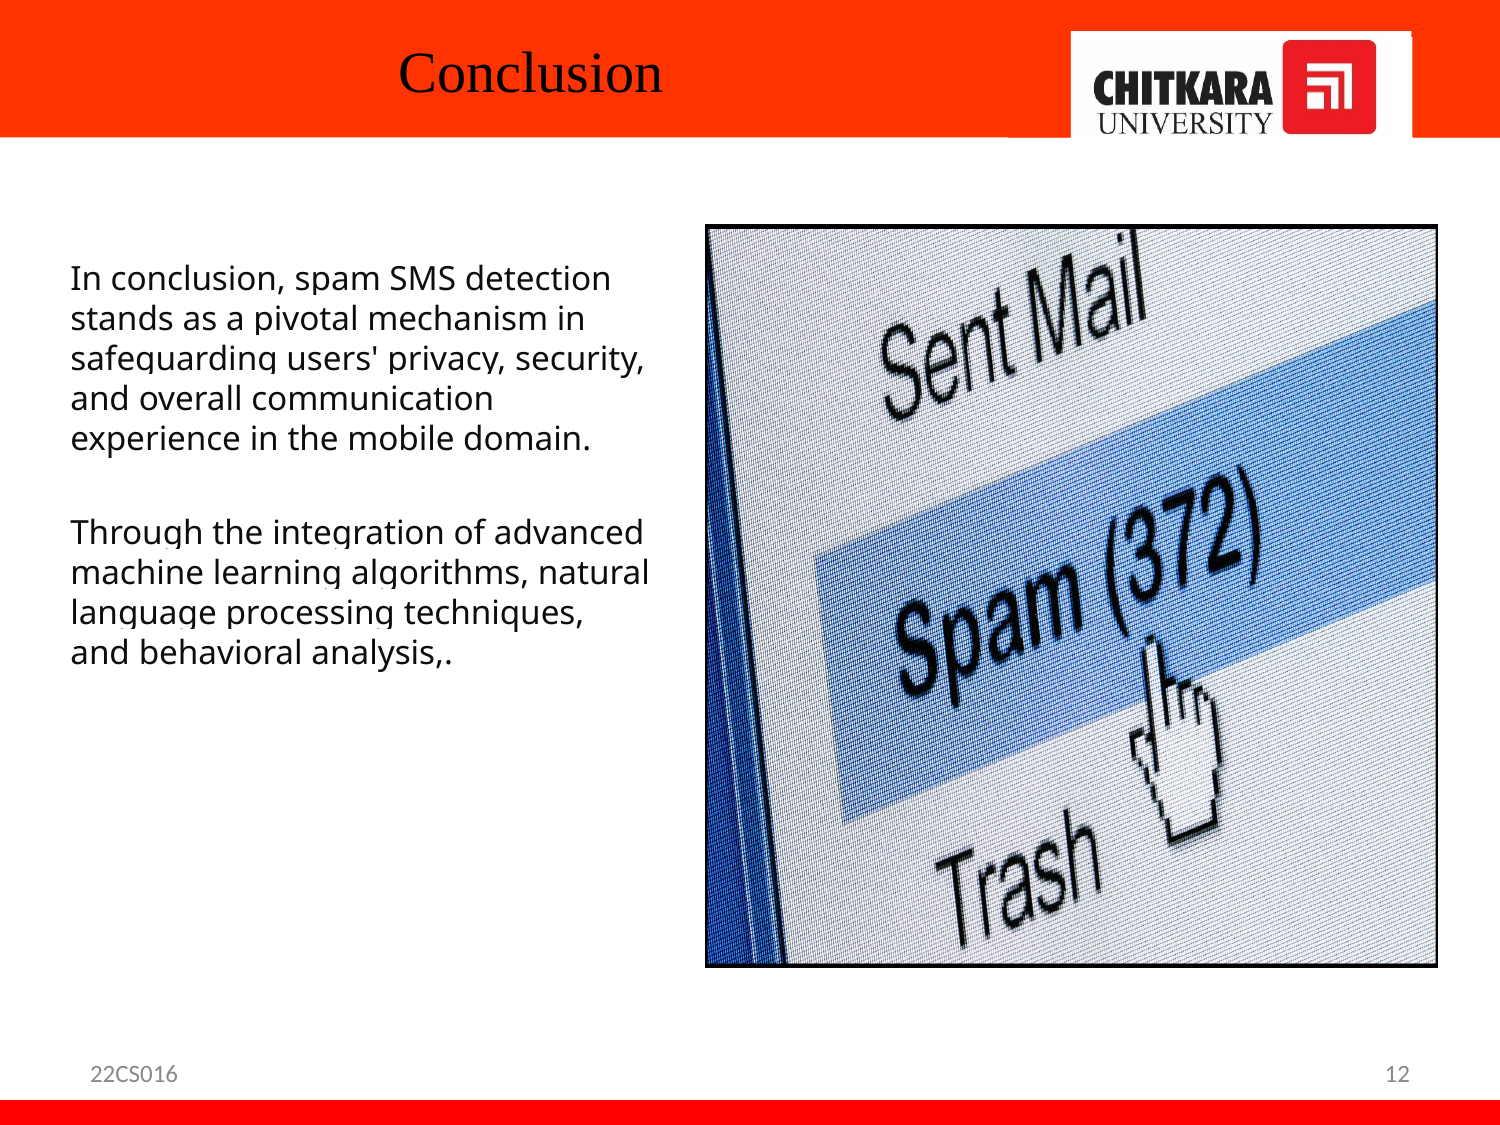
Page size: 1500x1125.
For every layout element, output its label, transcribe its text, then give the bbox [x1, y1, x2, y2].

slide_number 22CS016 [75, 1042, 425, 1103]
picture [1074, 37, 1391, 138]
list In conclusion, spam SMS detection stands as a pivotal mechanism in safeguarding users' privacy, security, and overall communication experience in the mobile domain. Through the integration of advanced machine learning algorithms, natural language processing techniques, and behavioral analysis,. [36, 249, 668, 992]
title Conclusion [0, 0, 1063, 138]
picture [705, 224, 1438, 968]
slide_number 12 [1074, 1042, 1425, 1103]
